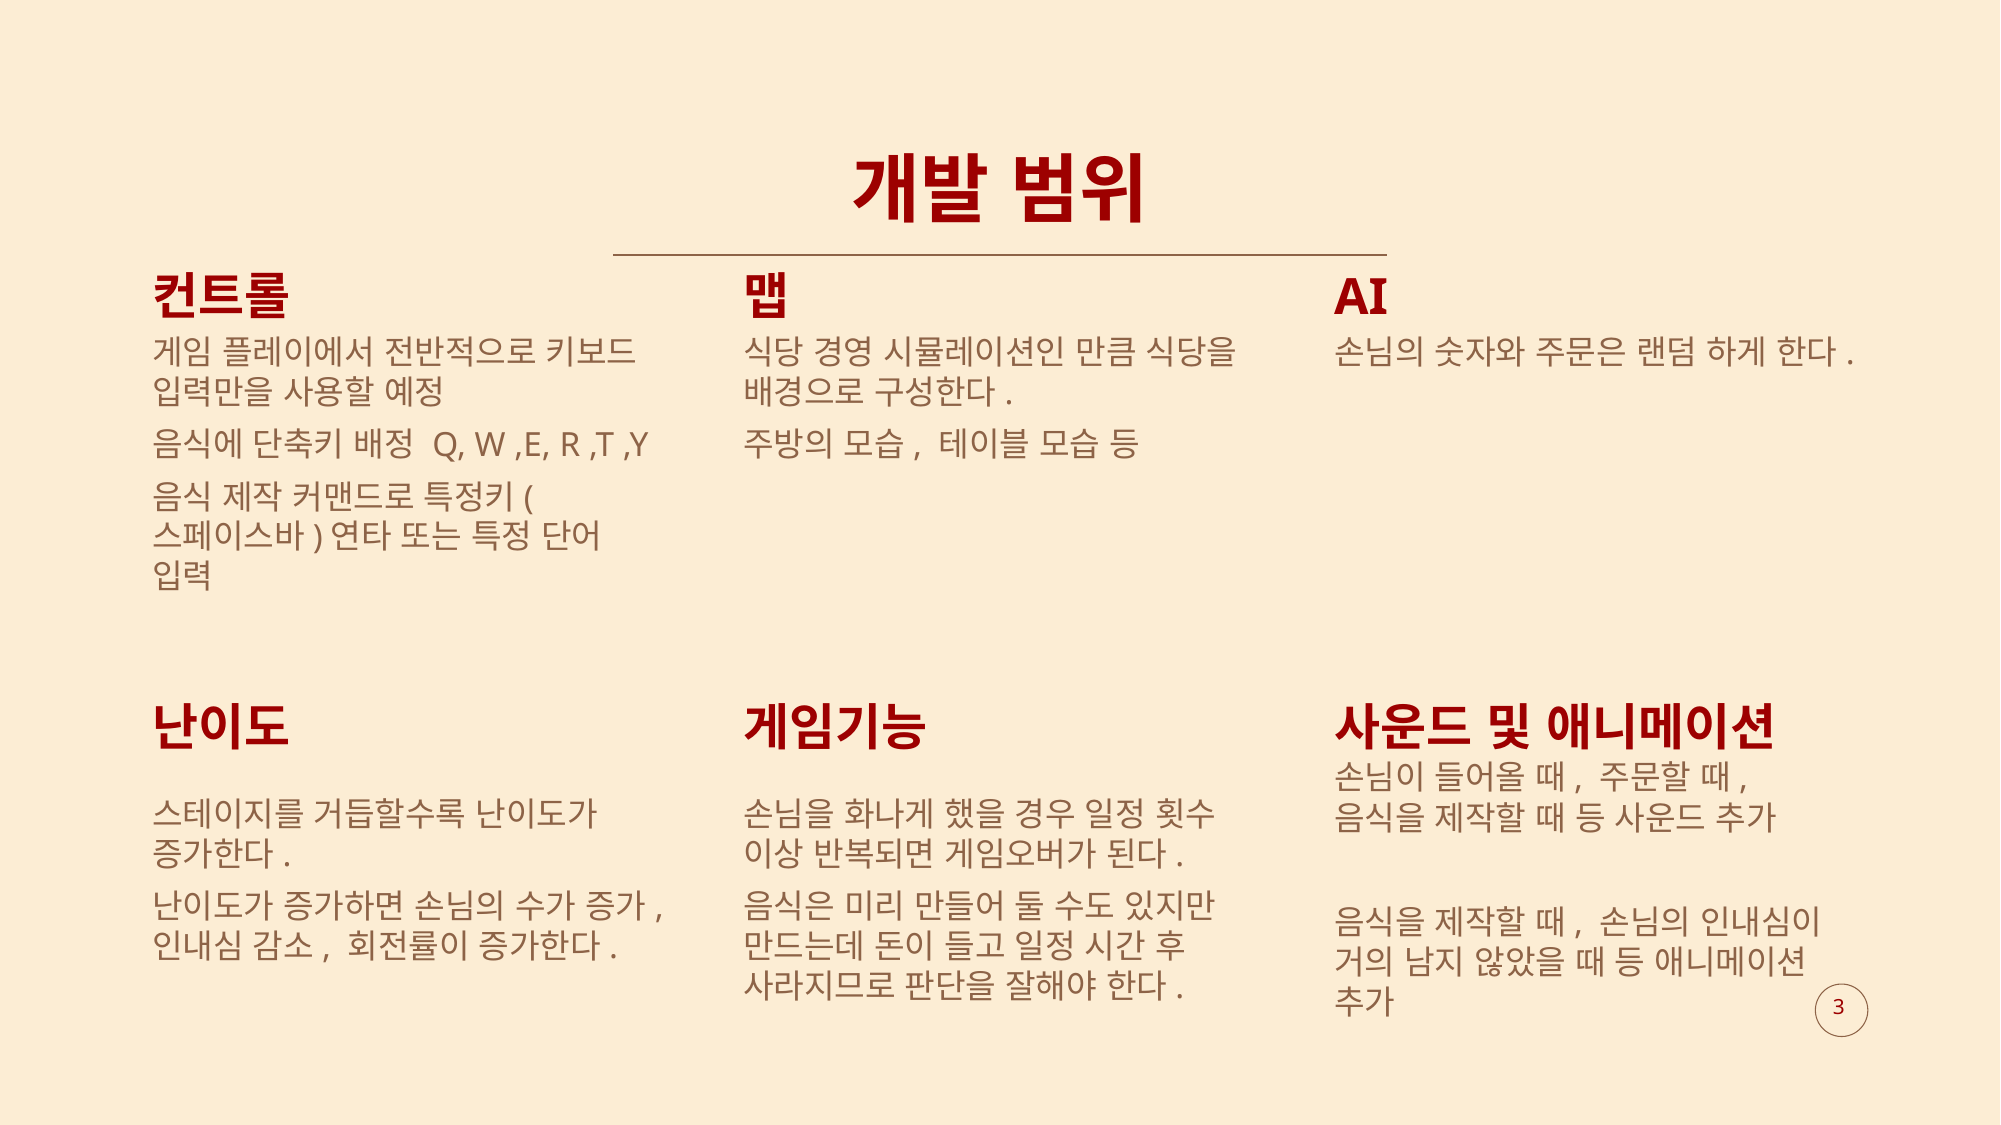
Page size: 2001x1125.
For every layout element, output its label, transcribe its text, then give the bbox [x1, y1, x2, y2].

text_box 스테이지를 거듭할수록 난이도가 증가한다. 난이도가 증가하면 손님의 수가 증가, 인내심 감소, 회전률이 증가한다. [137, 785, 681, 1106]
text_box 난이도 [137, 687, 681, 732]
text_box 게임기능 [728, 687, 1272, 732]
list 컨트롤 [137, 257, 681, 314]
list 게임 플레이에서 전반적으로 키보드 입력만을 사용할 예정 음식에 단축키 배정 Q, W ,E, R ,T ,Y 음식 제작 커맨드로 특정키(스페이스바)연타 또는 특정 단어 입력 [137, 323, 681, 658]
text_box 손님이 들어올 때, 주문할 때, 음식을 제작할 때 등 사운드 추가 음식을 제작할 때, 손님의 인내심이 거의 남지 않았을 때 등 애니메이션 추가 [1319, 749, 1863, 1112]
list 식당 경영 시뮬레이션인 만큼 식당을 배경으로 구성한다. 주방의 모습, 테이블 모습 등 [728, 323, 1272, 503]
slide_number 3 [1863, 977, 1869, 1038]
text_box 사운드 및 애니메이션 [1319, 687, 1863, 737]
title 개발 범위 [137, 124, 1863, 240]
list AI [1319, 257, 1863, 314]
list 손님의 숫자와 주문은 랜덤 하게 한다. [1319, 323, 1863, 447]
text_box 손님을 화나게 했을 경우 일정 횟수 이상 반복되면 게임오버가 된다. 음식은 미리 만들어 둘 수도 있지만 만드는데 돈이 들고 일정 시간 후 사라지므로 판단을 잘해야 한다. [728, 785, 1272, 1106]
list 맵 [728, 257, 1272, 314]
